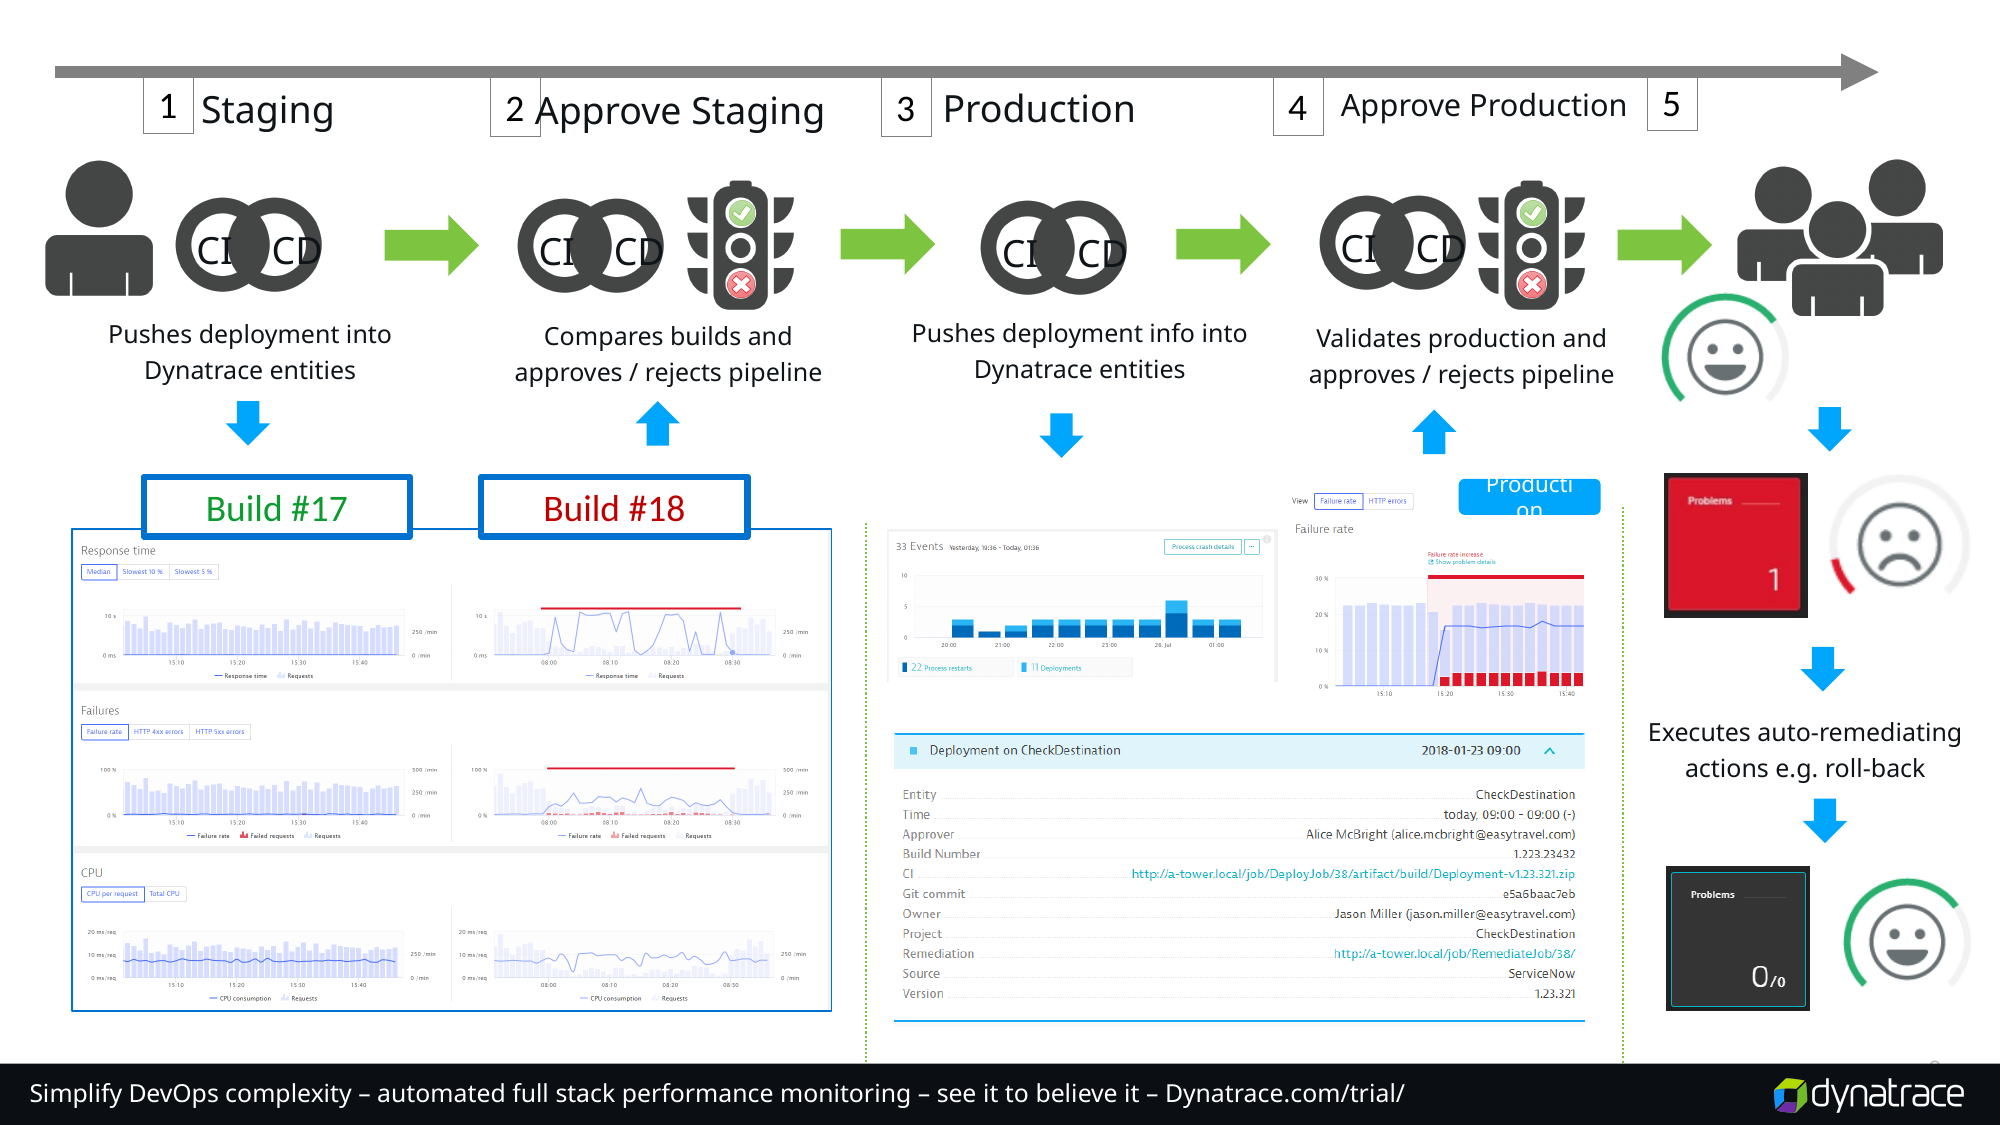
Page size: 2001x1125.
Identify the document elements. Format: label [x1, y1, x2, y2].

text_box [1454, 167, 1609, 323]
text_box [165, 161, 358, 328]
picture [0, 0, 2000, 1125]
text_box [1288, 478, 1601, 709]
text_box [970, 164, 1163, 331]
text_box [1309, 159, 1502, 326]
text_box [663, 167, 818, 323]
text_box [507, 162, 700, 329]
